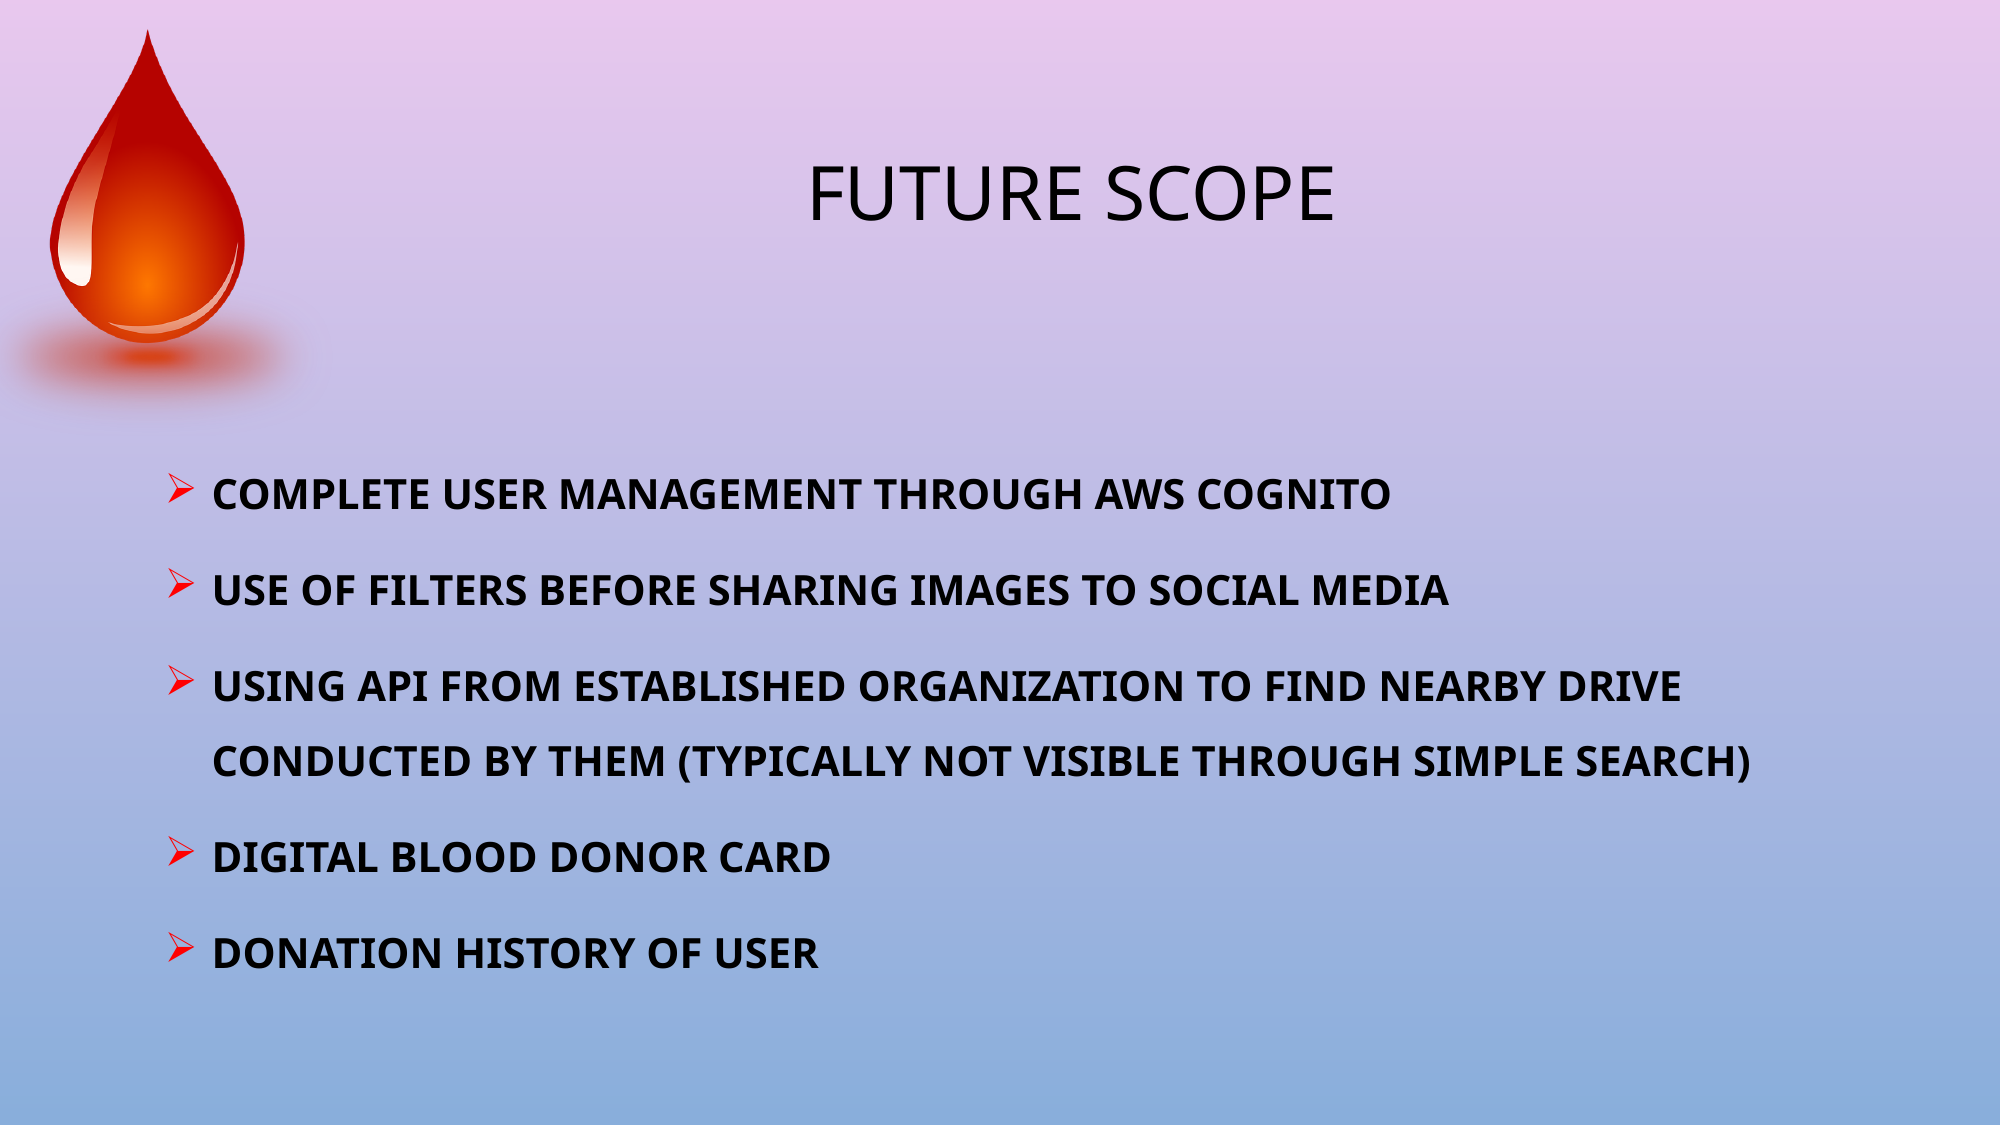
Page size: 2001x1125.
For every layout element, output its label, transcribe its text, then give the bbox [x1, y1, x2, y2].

title Future Scope [339, 65, 1848, 327]
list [0, 28, 335, 436]
text_box Complete user management through Aws cognito Use of filters before sharing images to social media Using api from established organization to find nearby drive conducted by them (typically not visible through simple search) Digital blood donor card Donation history of user [149, 435, 1850, 998]
